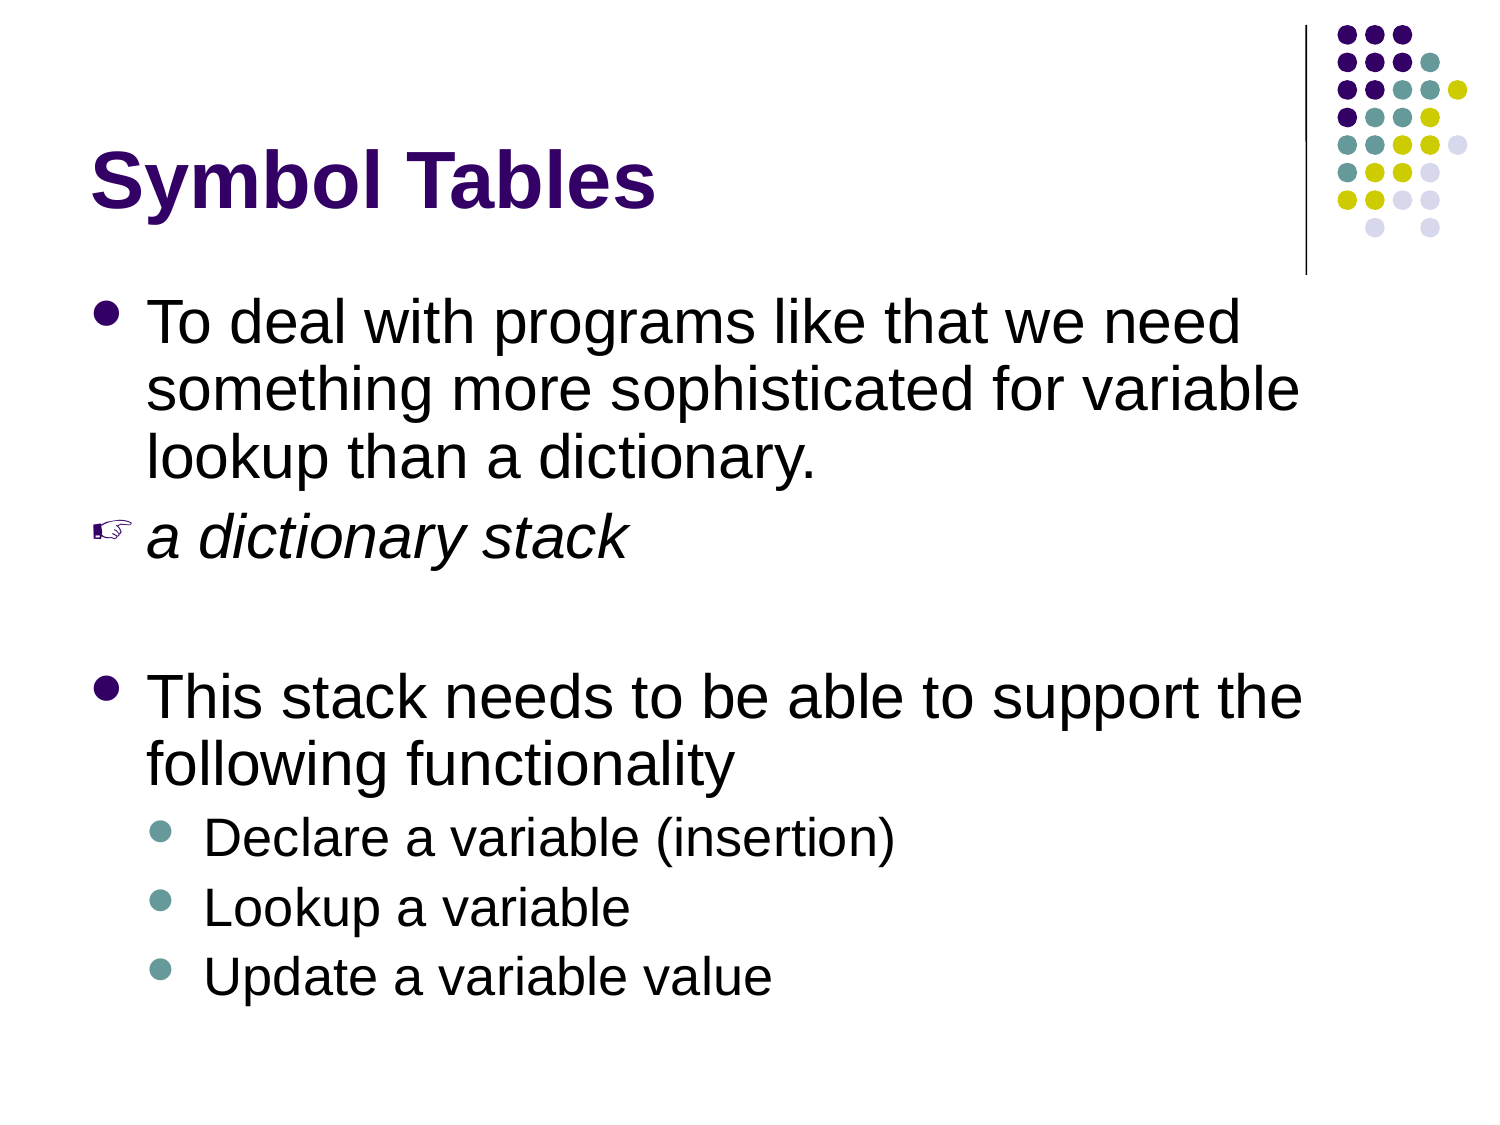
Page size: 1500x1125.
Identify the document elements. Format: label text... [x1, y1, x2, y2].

list To deal with programs like that we need something more sophisticated for variable lookup than a dictionary. a dictionary stack This stack needs to be able to support the following functionality Declare a variable (insertion) Lookup a variable Update a variable value [75, 282, 1425, 1006]
title Symbol Tables [75, 20, 1313, 233]
